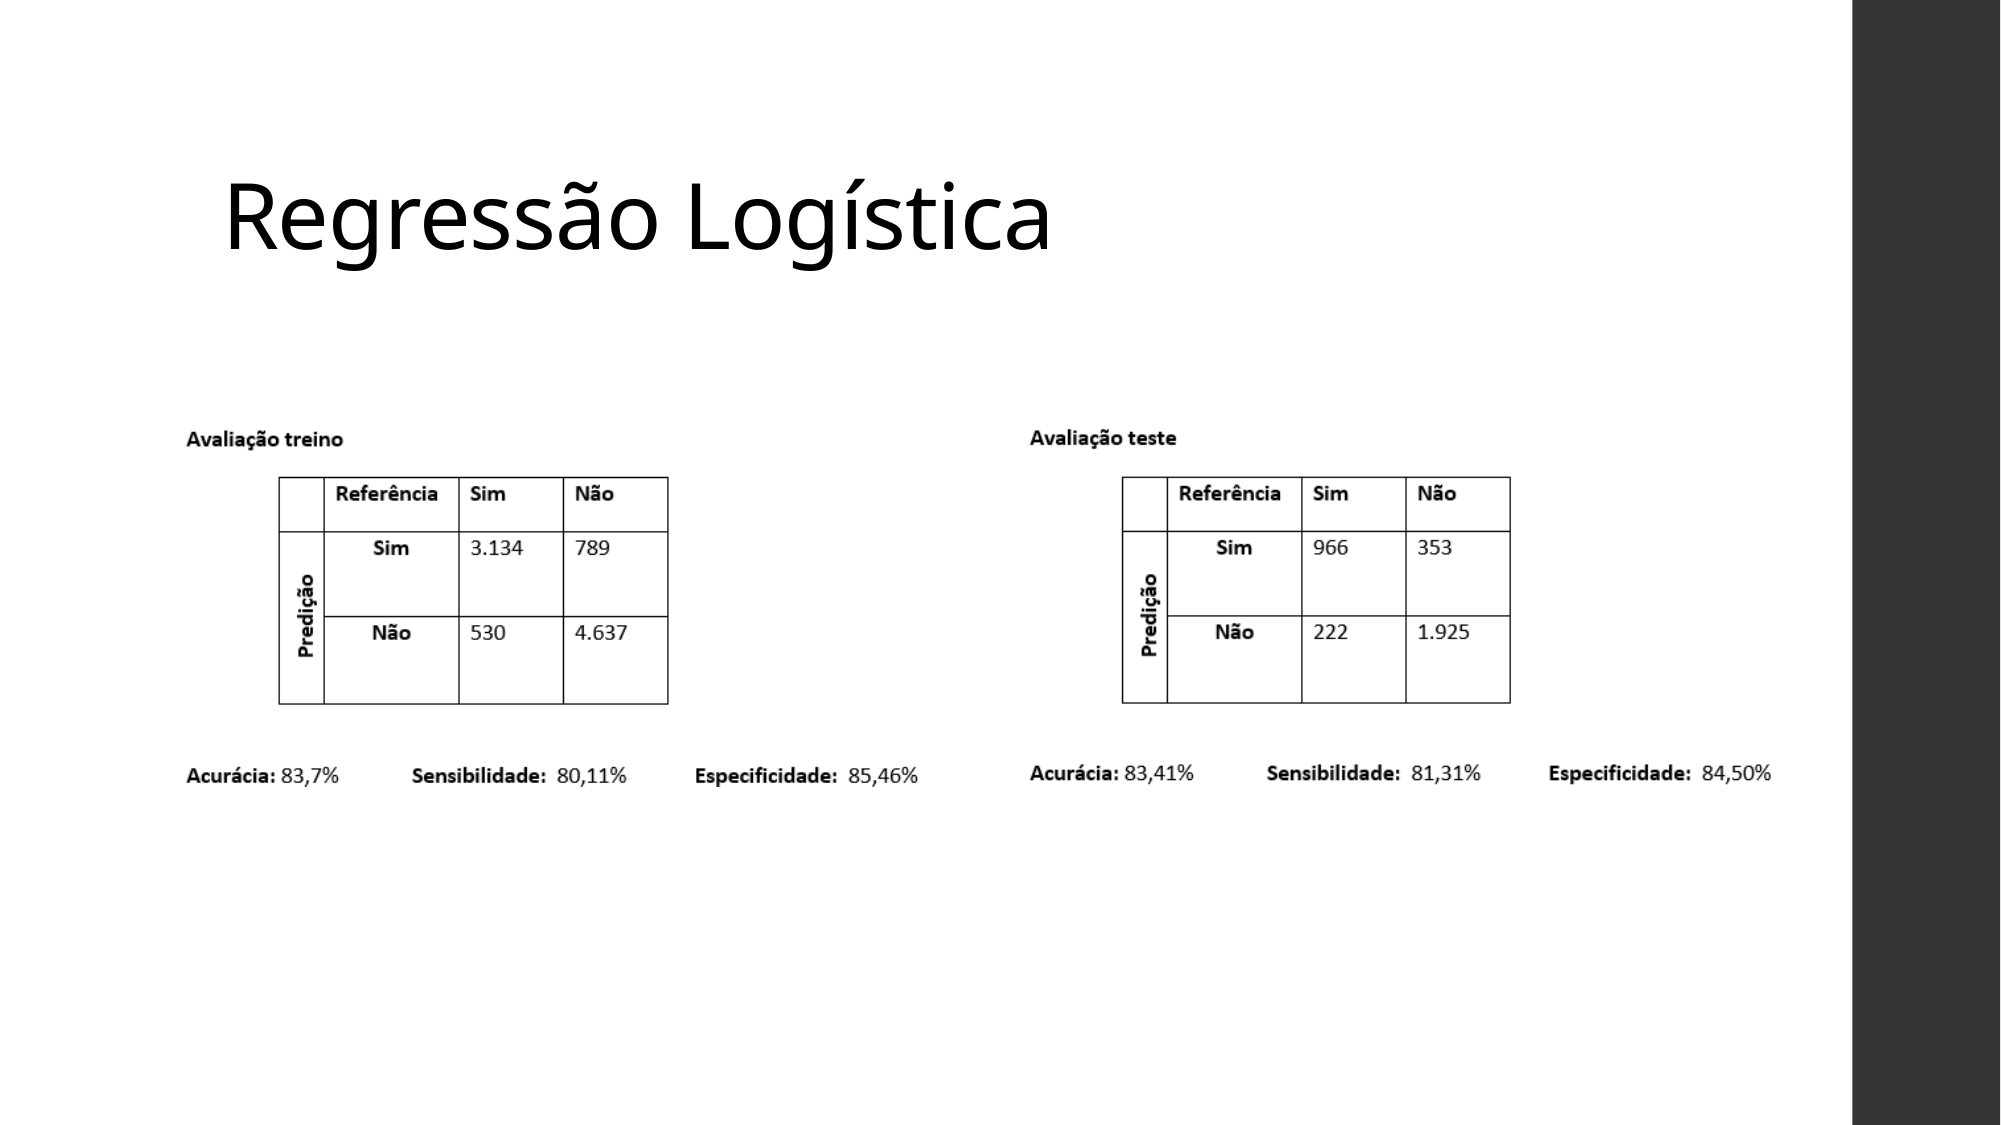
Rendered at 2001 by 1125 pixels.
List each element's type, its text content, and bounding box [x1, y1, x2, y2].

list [165, 424, 949, 787]
title Regressão Logística [206, 60, 1797, 278]
picture [1010, 424, 1780, 787]
